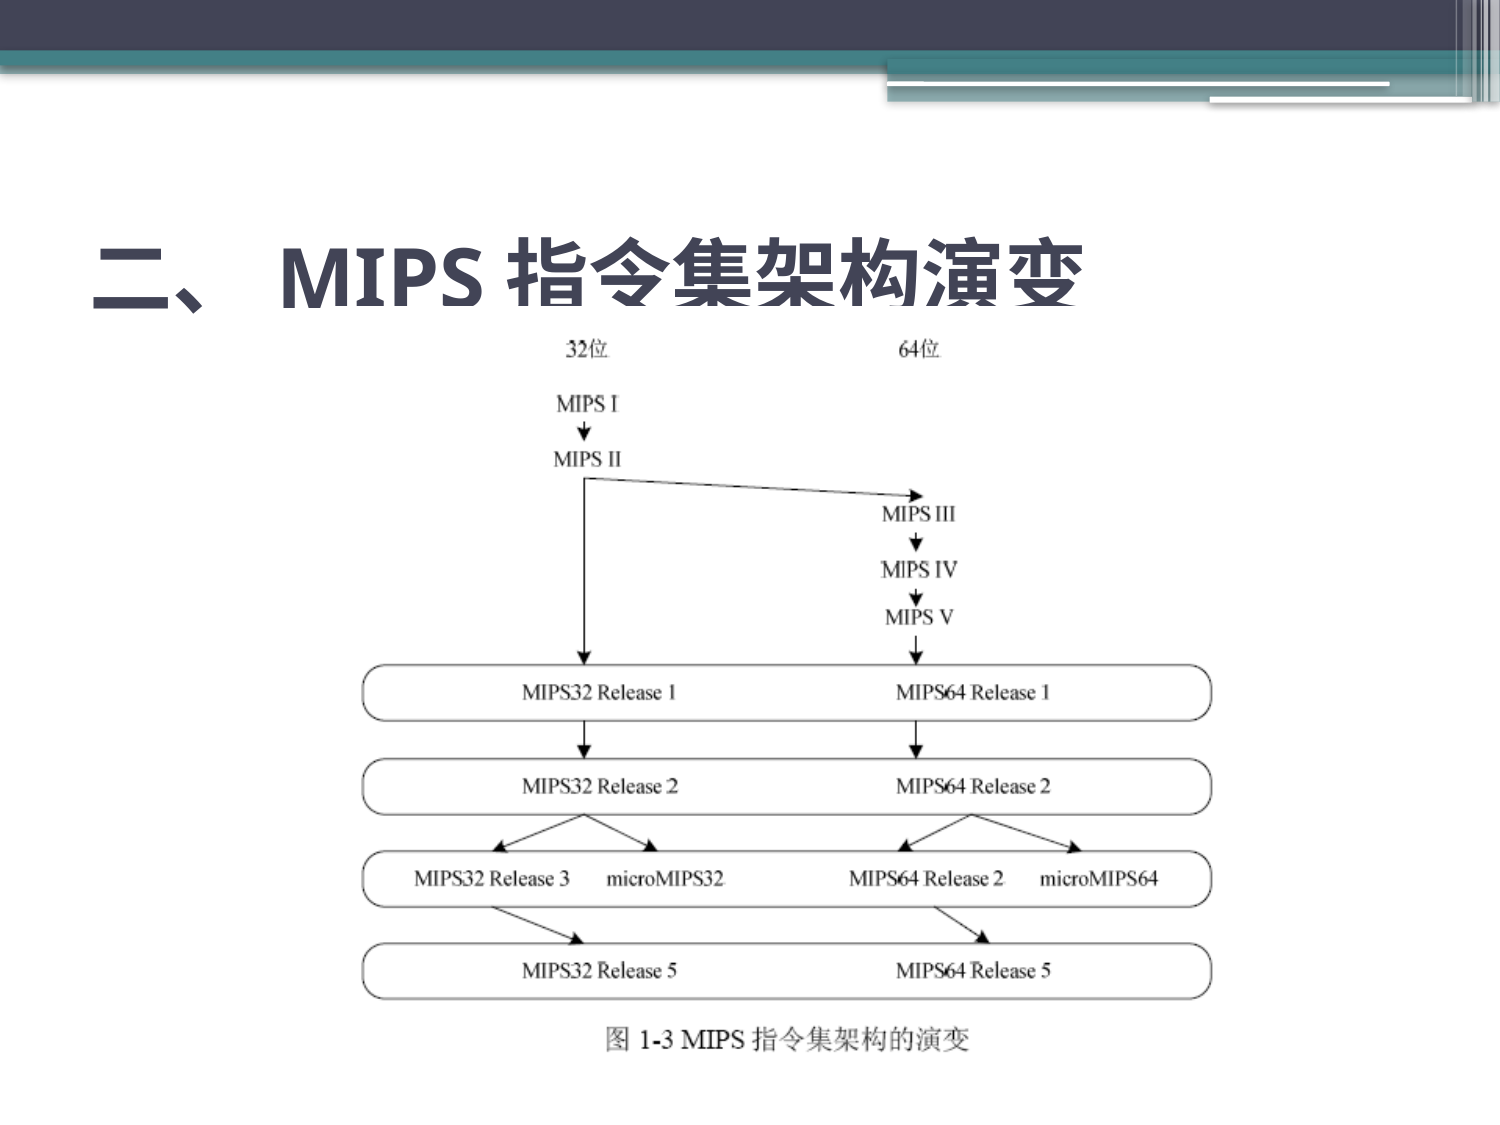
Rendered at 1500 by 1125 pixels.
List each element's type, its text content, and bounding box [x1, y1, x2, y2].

picture [324, 306, 1258, 1060]
title 二、MIPS指令集架构演变 [75, 187, 1425, 363]
